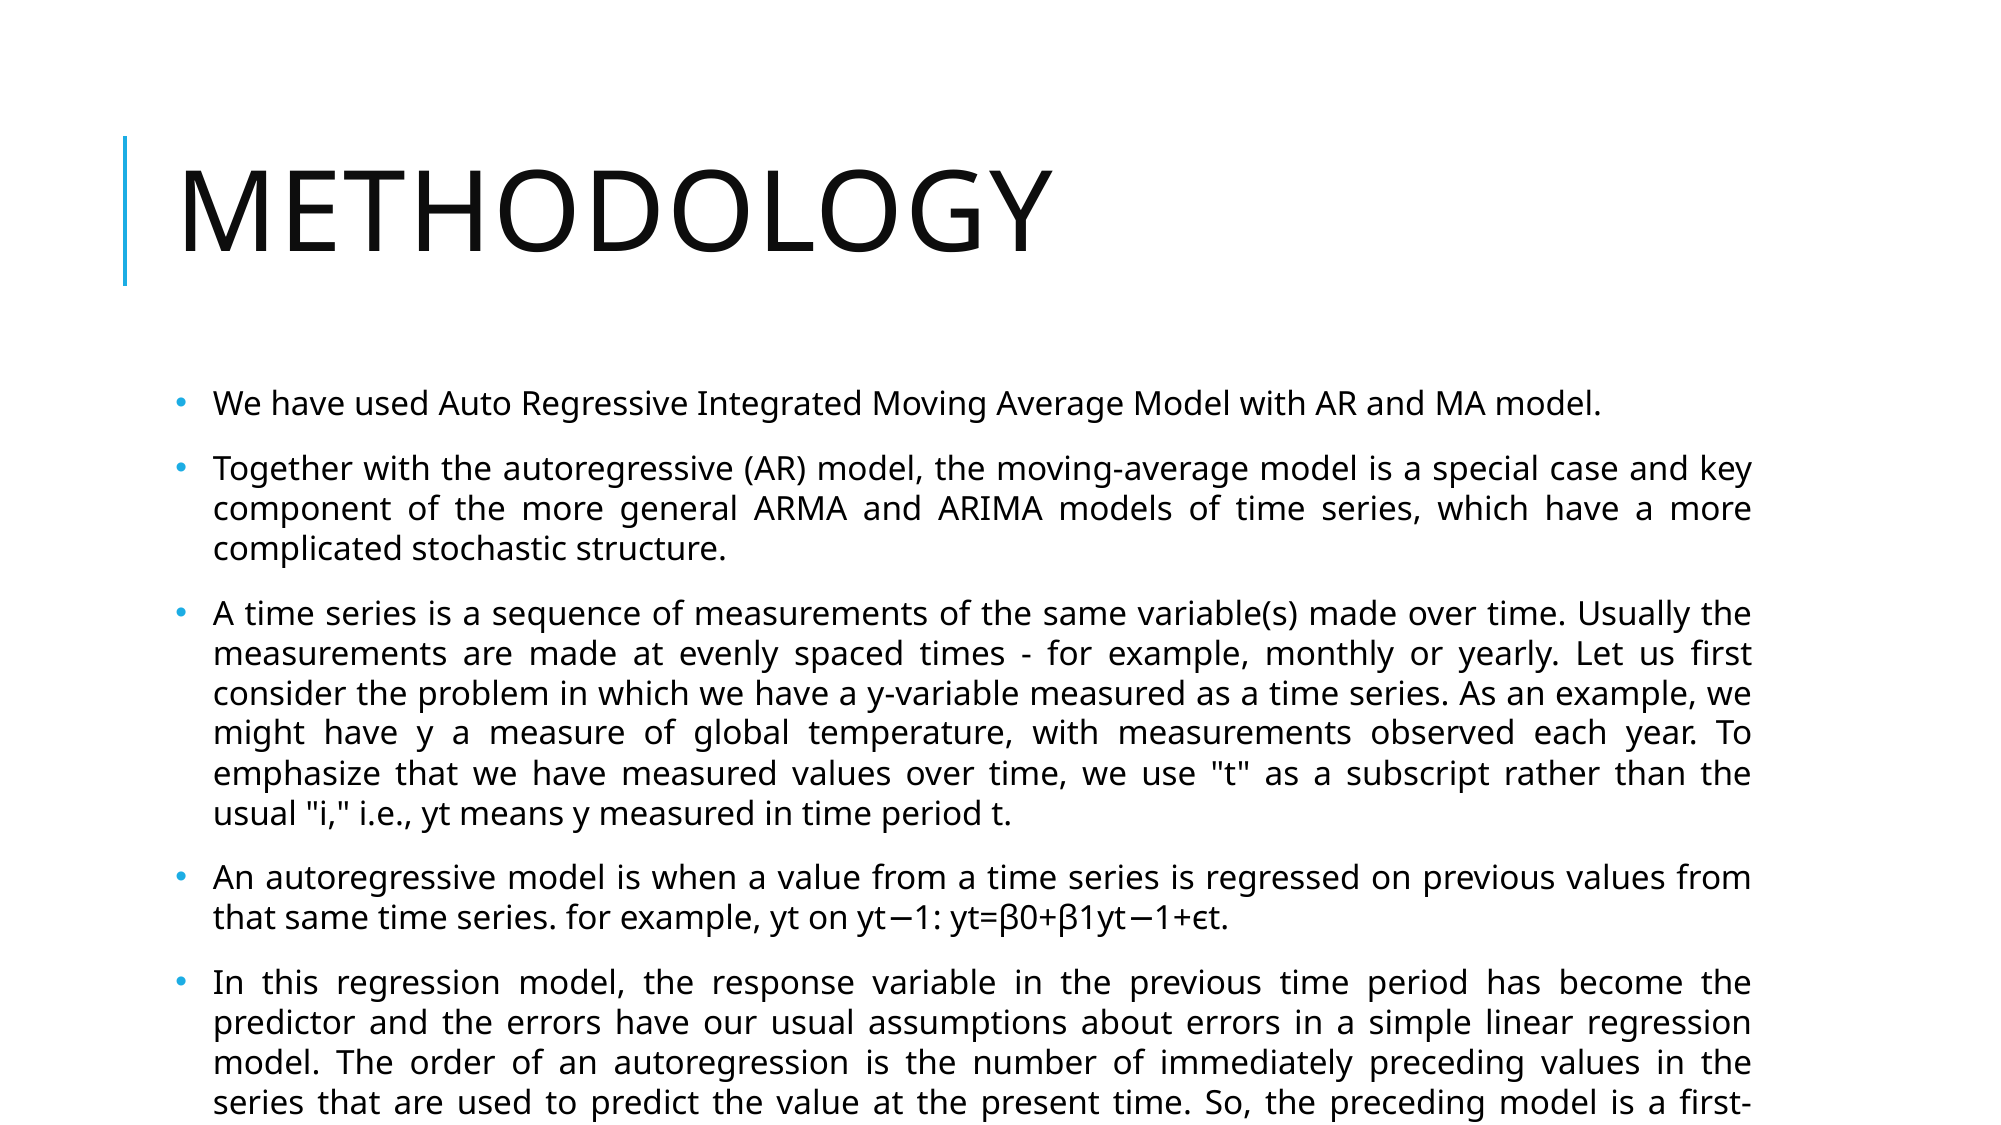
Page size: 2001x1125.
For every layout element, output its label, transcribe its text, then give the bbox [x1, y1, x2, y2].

list We have used Auto Regressive Integrated Moving Average Model with AR and MA model. Together with the autoregressive (AR) model, the moving-average model is a special case and key component of the more general ARMA and ARIMA models of time series, which have a more complicated stochastic structure. A time series is a sequence of measurements of the same variable(s) made over time. Usually the measurements are made at evenly spaced times - for example, monthly or yearly. Let us first consider the problem in which we have a y-variable measured as a time series. As an example, we might have y a measure of global temperature, with measurements observed each year. To emphasize that we have measured values over time, we use "t" as a subscript rather than the usual "i," i.e., yt means y measured in time period t. An autoregressive model is when a value from a time series is regressed on previous values from that same time series. for example, yt on yt−1: yt=β0+β1yt−1+ϵt. In this regression model, the response variable in the previous time period has become the predictor and the errors have our usual assumptions about errors in a simple linear regression model. The order of an autoregression is the number of immediately preceding values in the series that are used to predict the value at the present time. So, the preceding model is a first-order autoregression, written as AR(1). [167, 374, 1763, 1036]
title Methodology [167, 95, 1763, 343]
